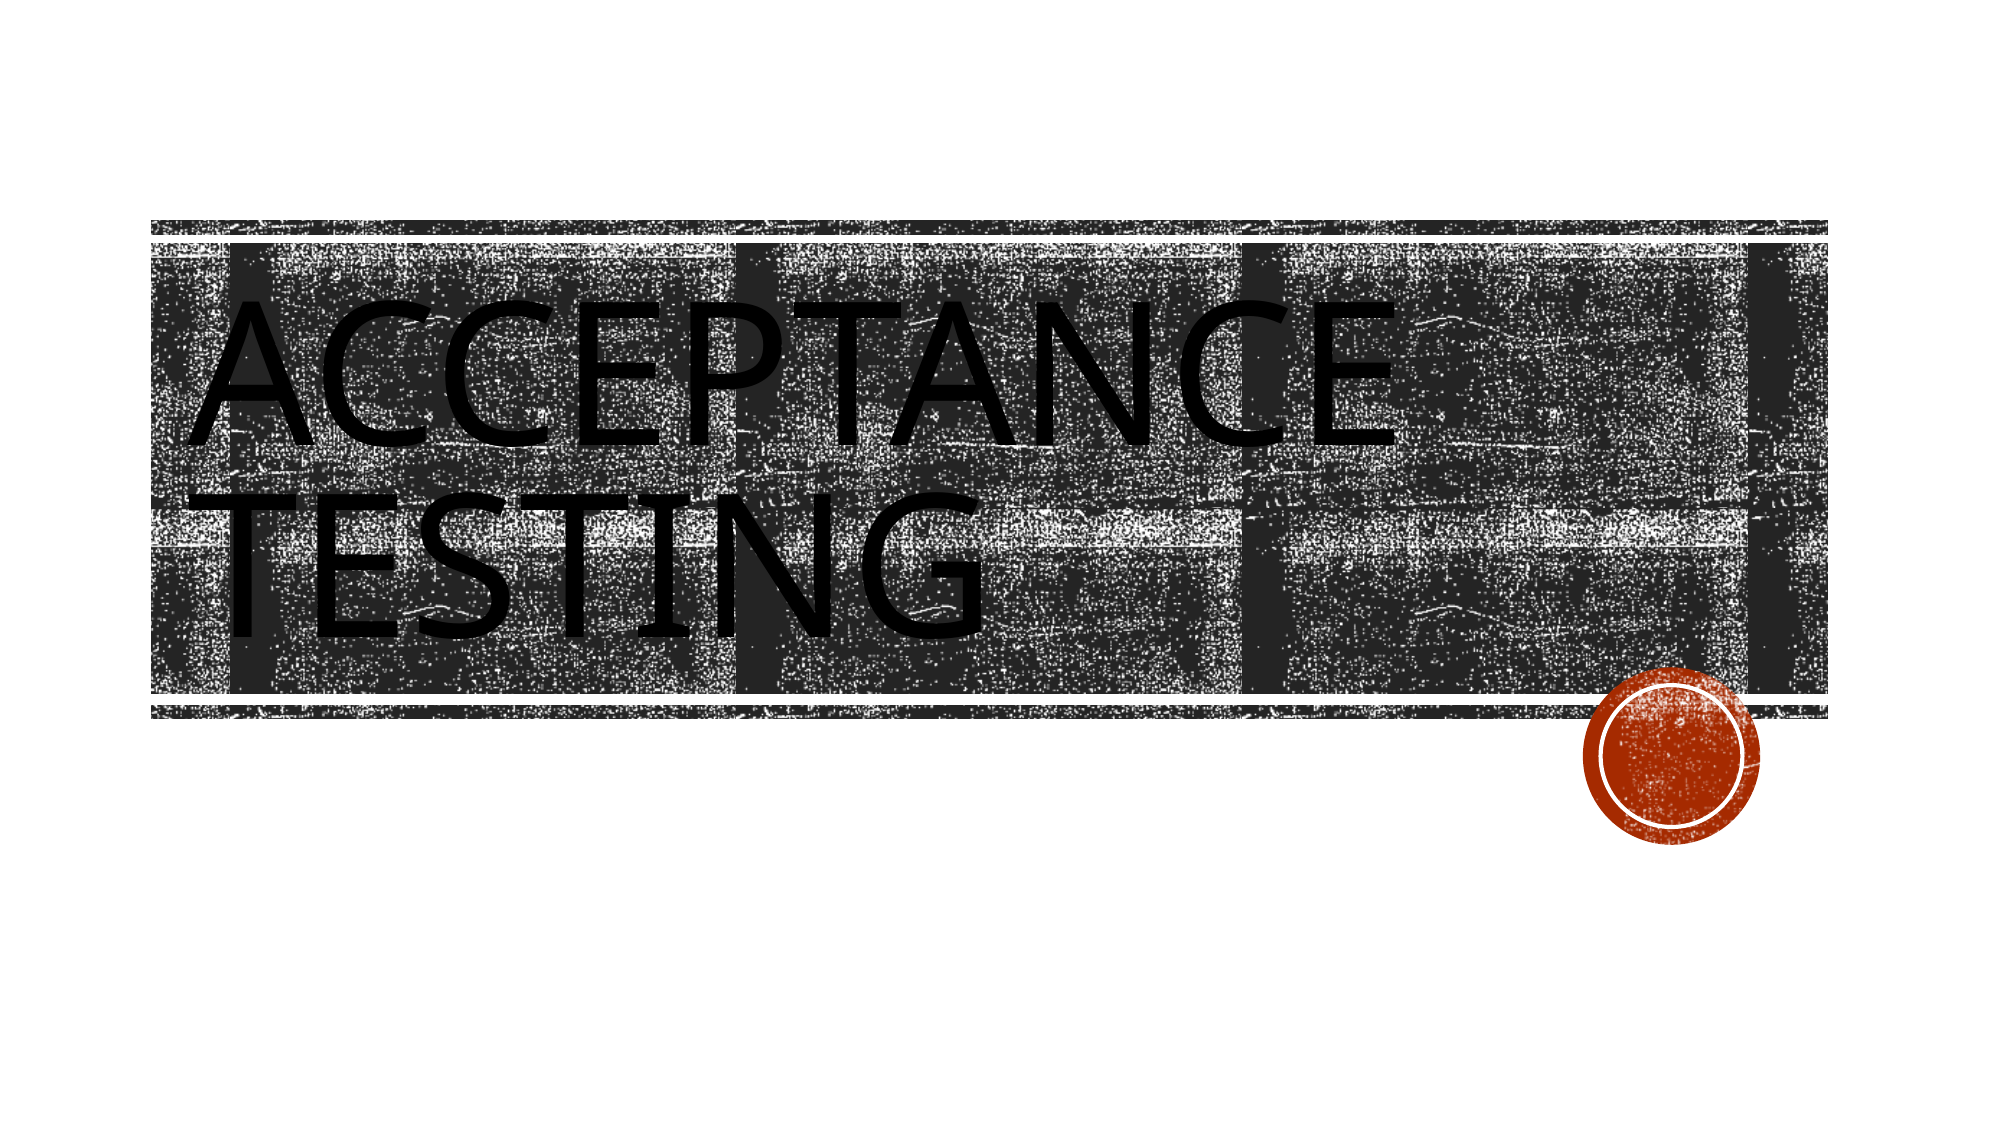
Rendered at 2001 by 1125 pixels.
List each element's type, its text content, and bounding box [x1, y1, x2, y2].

title ACCEPTANCE TESTING [172, 234, 1808, 733]
